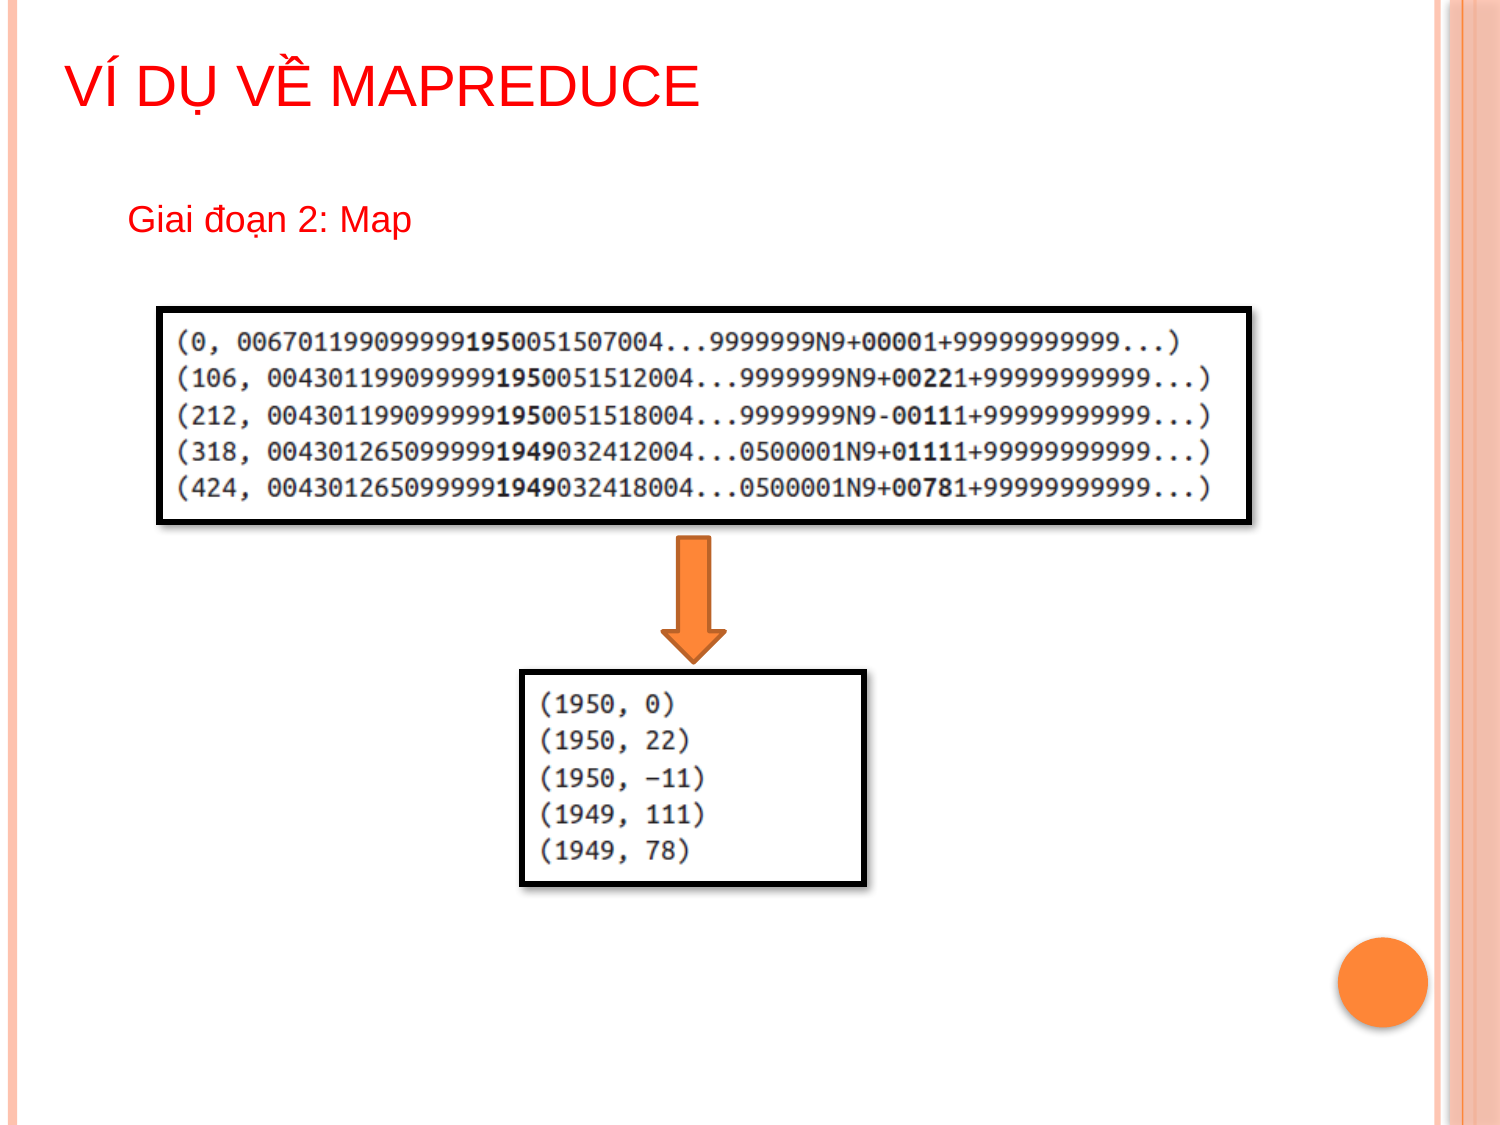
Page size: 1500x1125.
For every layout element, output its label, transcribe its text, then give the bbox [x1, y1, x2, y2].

picture [161, 311, 1247, 520]
picture [524, 674, 862, 882]
text_box Giai đoạn 2: Map [112, 187, 1088, 248]
text_box [660, 535, 727, 665]
text_box Ví dụ về MapReduce [50, 24, 1125, 125]
